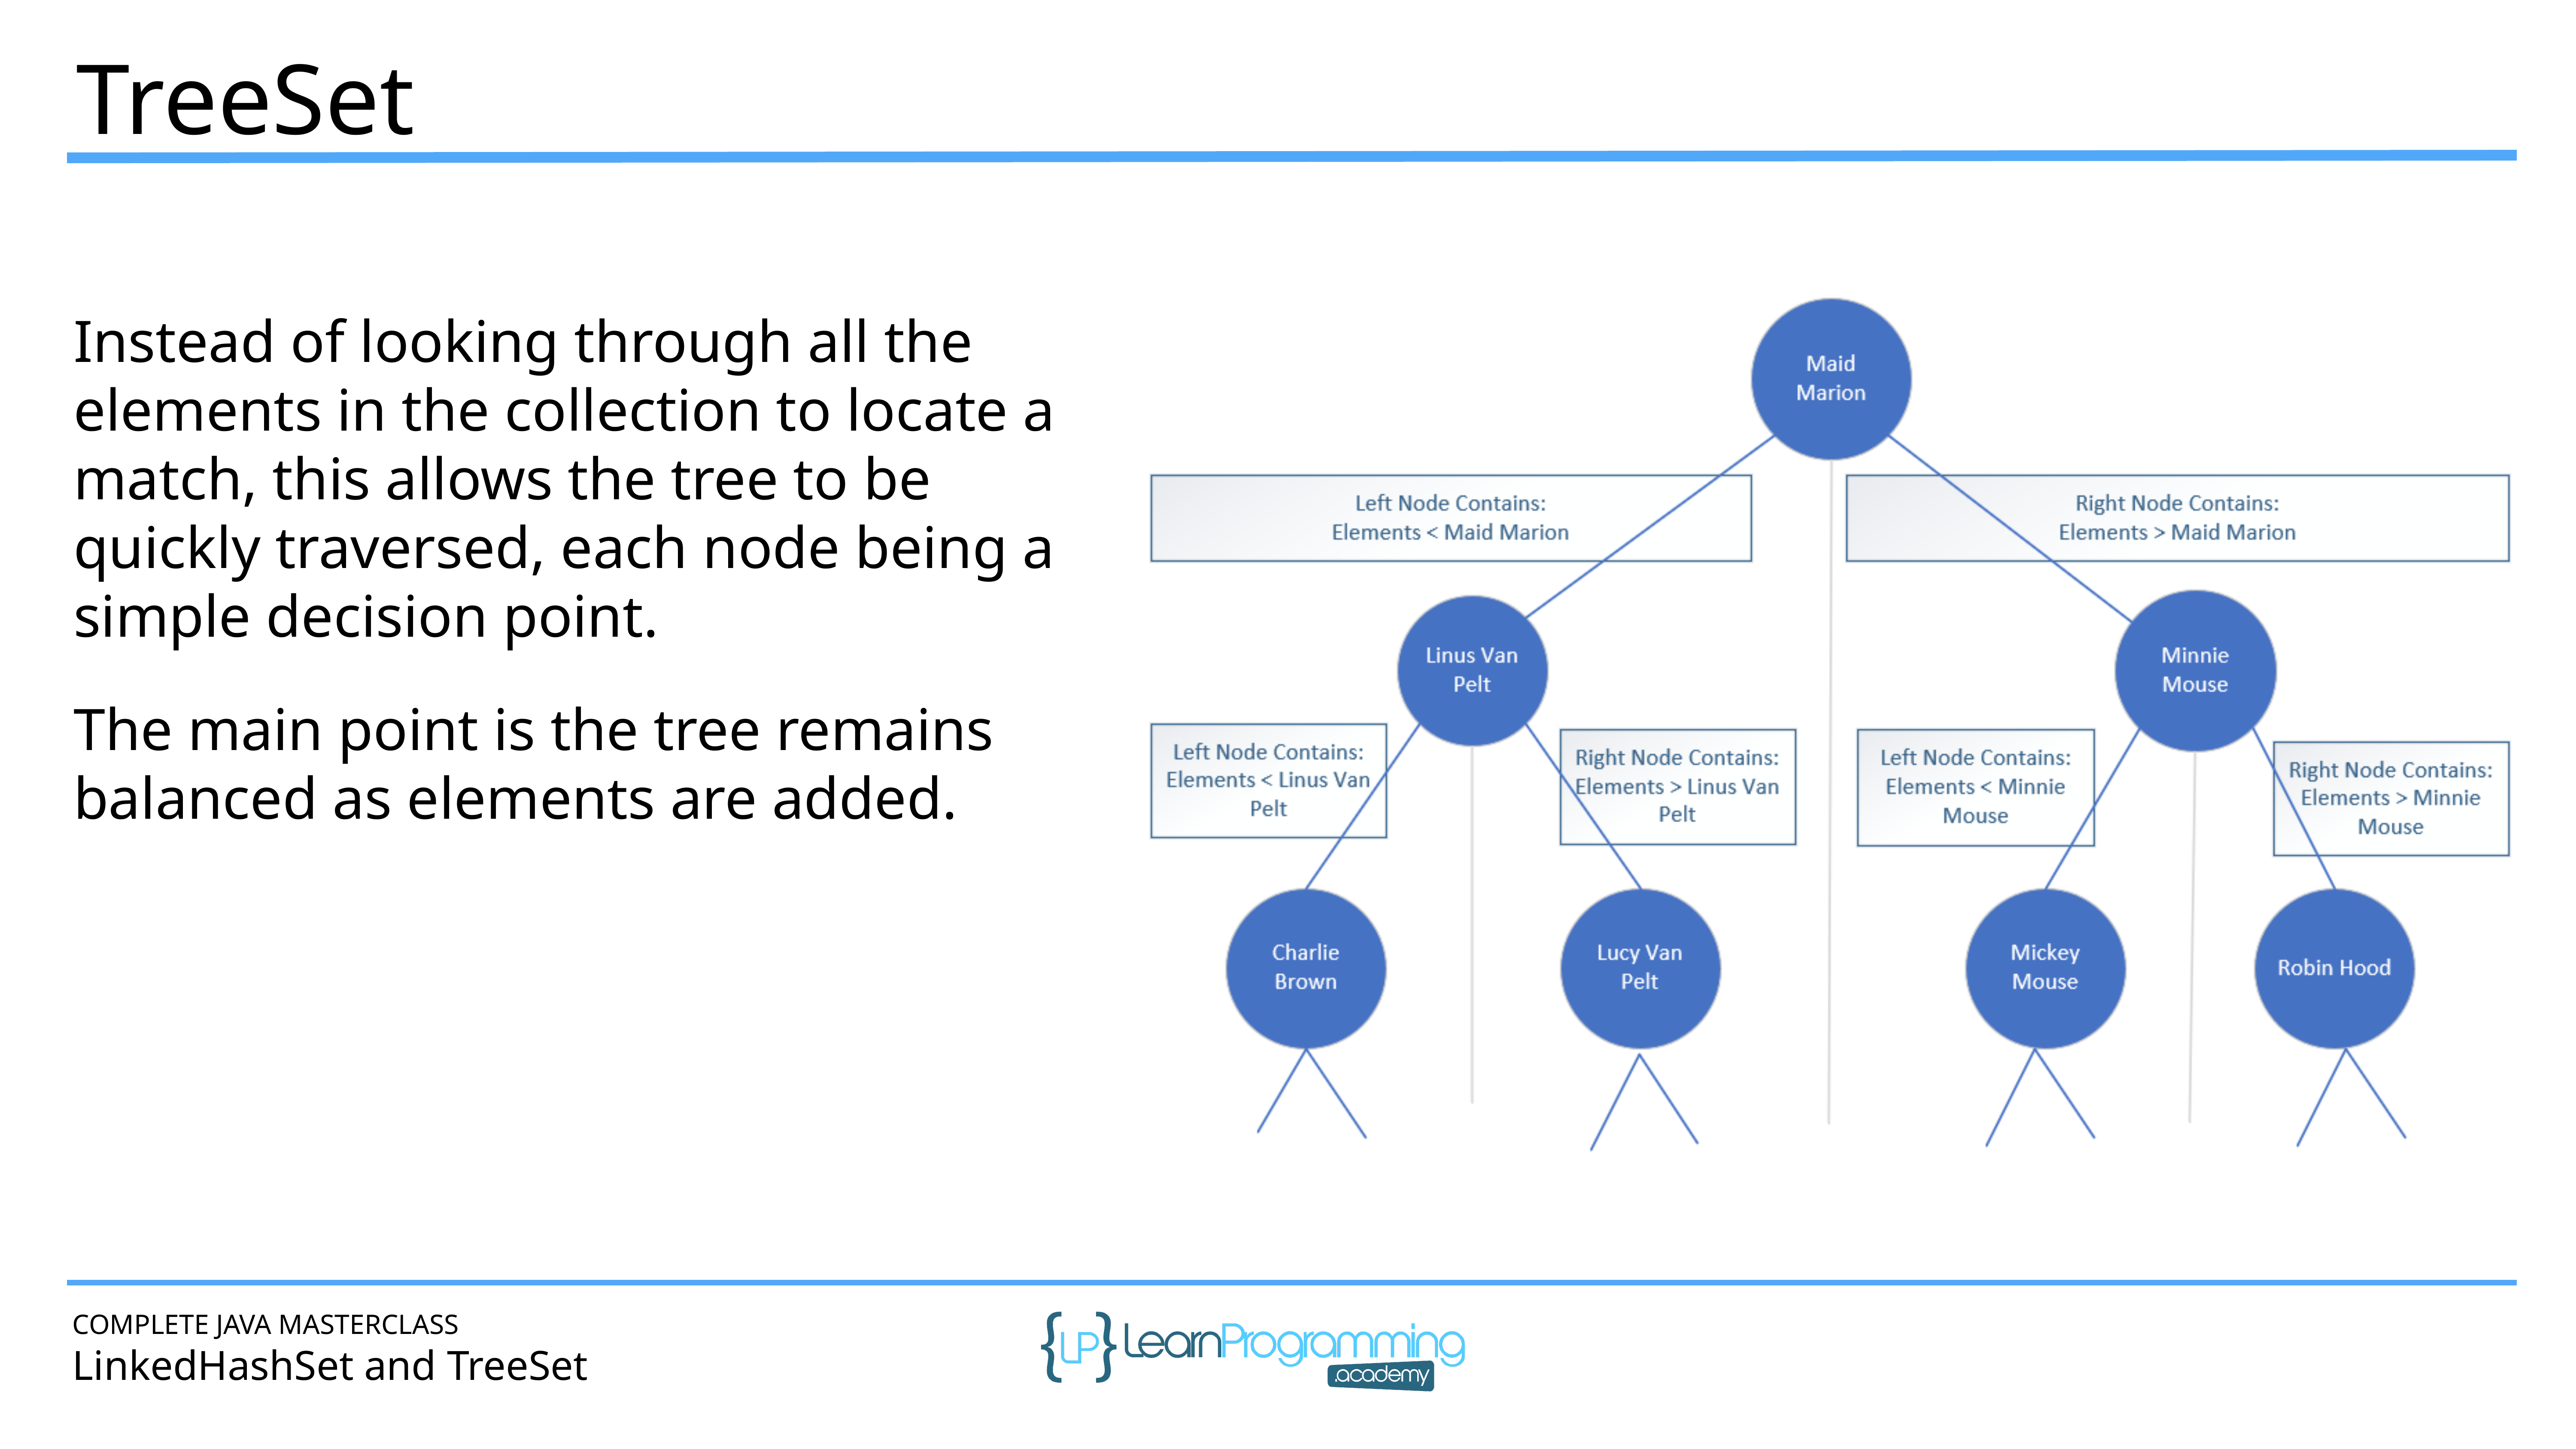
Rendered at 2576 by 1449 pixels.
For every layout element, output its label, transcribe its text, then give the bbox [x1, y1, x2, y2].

text_box COMPLETE JAVA MASTERCLASS LinkedHashSet and TreeSet [67, 1302, 1030, 1394]
picture [1032, 1302, 1477, 1400]
picture [1142, 294, 2517, 1154]
text_box Instead of looking through all the elements in the collection to locate a match, this allows the tree to be quickly traversed, each node being a simple decision point. The main point is the tree remains balanced as elements are added. [67, 301, 1121, 1139]
text_box TreeSet [71, 32, 420, 159]
